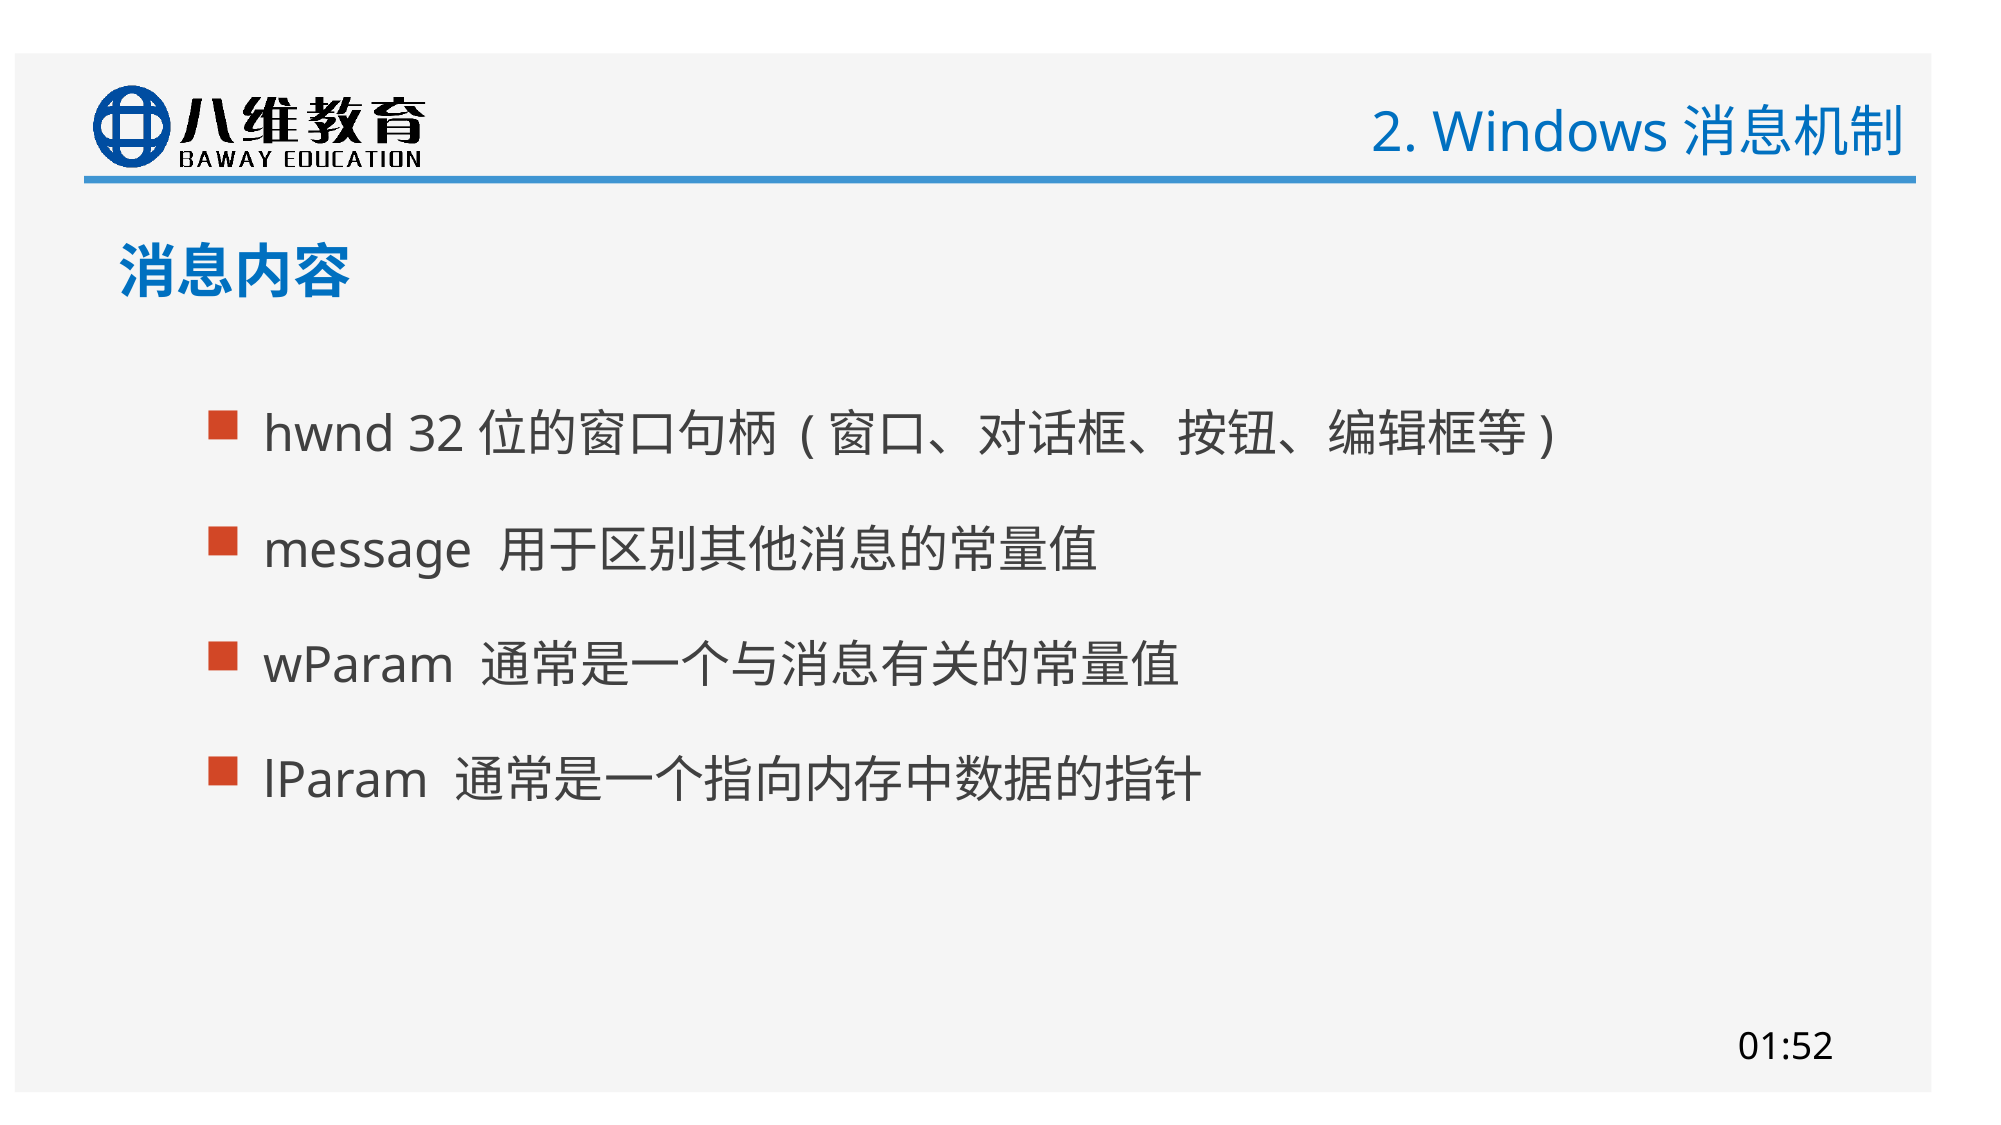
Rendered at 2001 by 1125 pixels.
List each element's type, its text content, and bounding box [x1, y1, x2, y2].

title 2. Windows消息机制 [439, 88, 1920, 172]
picture [84, 81, 433, 176]
list hwnd 32位的窗口句柄 (窗口、对话框、按钮、编辑框等) message 用于区别其他消息的常量值 wParam 通常是一个与消息有关的常量值 lParam 通常是一个指向内存中数据的指针 [189, 385, 1828, 1067]
subtitle 消息内容 [103, 226, 1742, 330]
